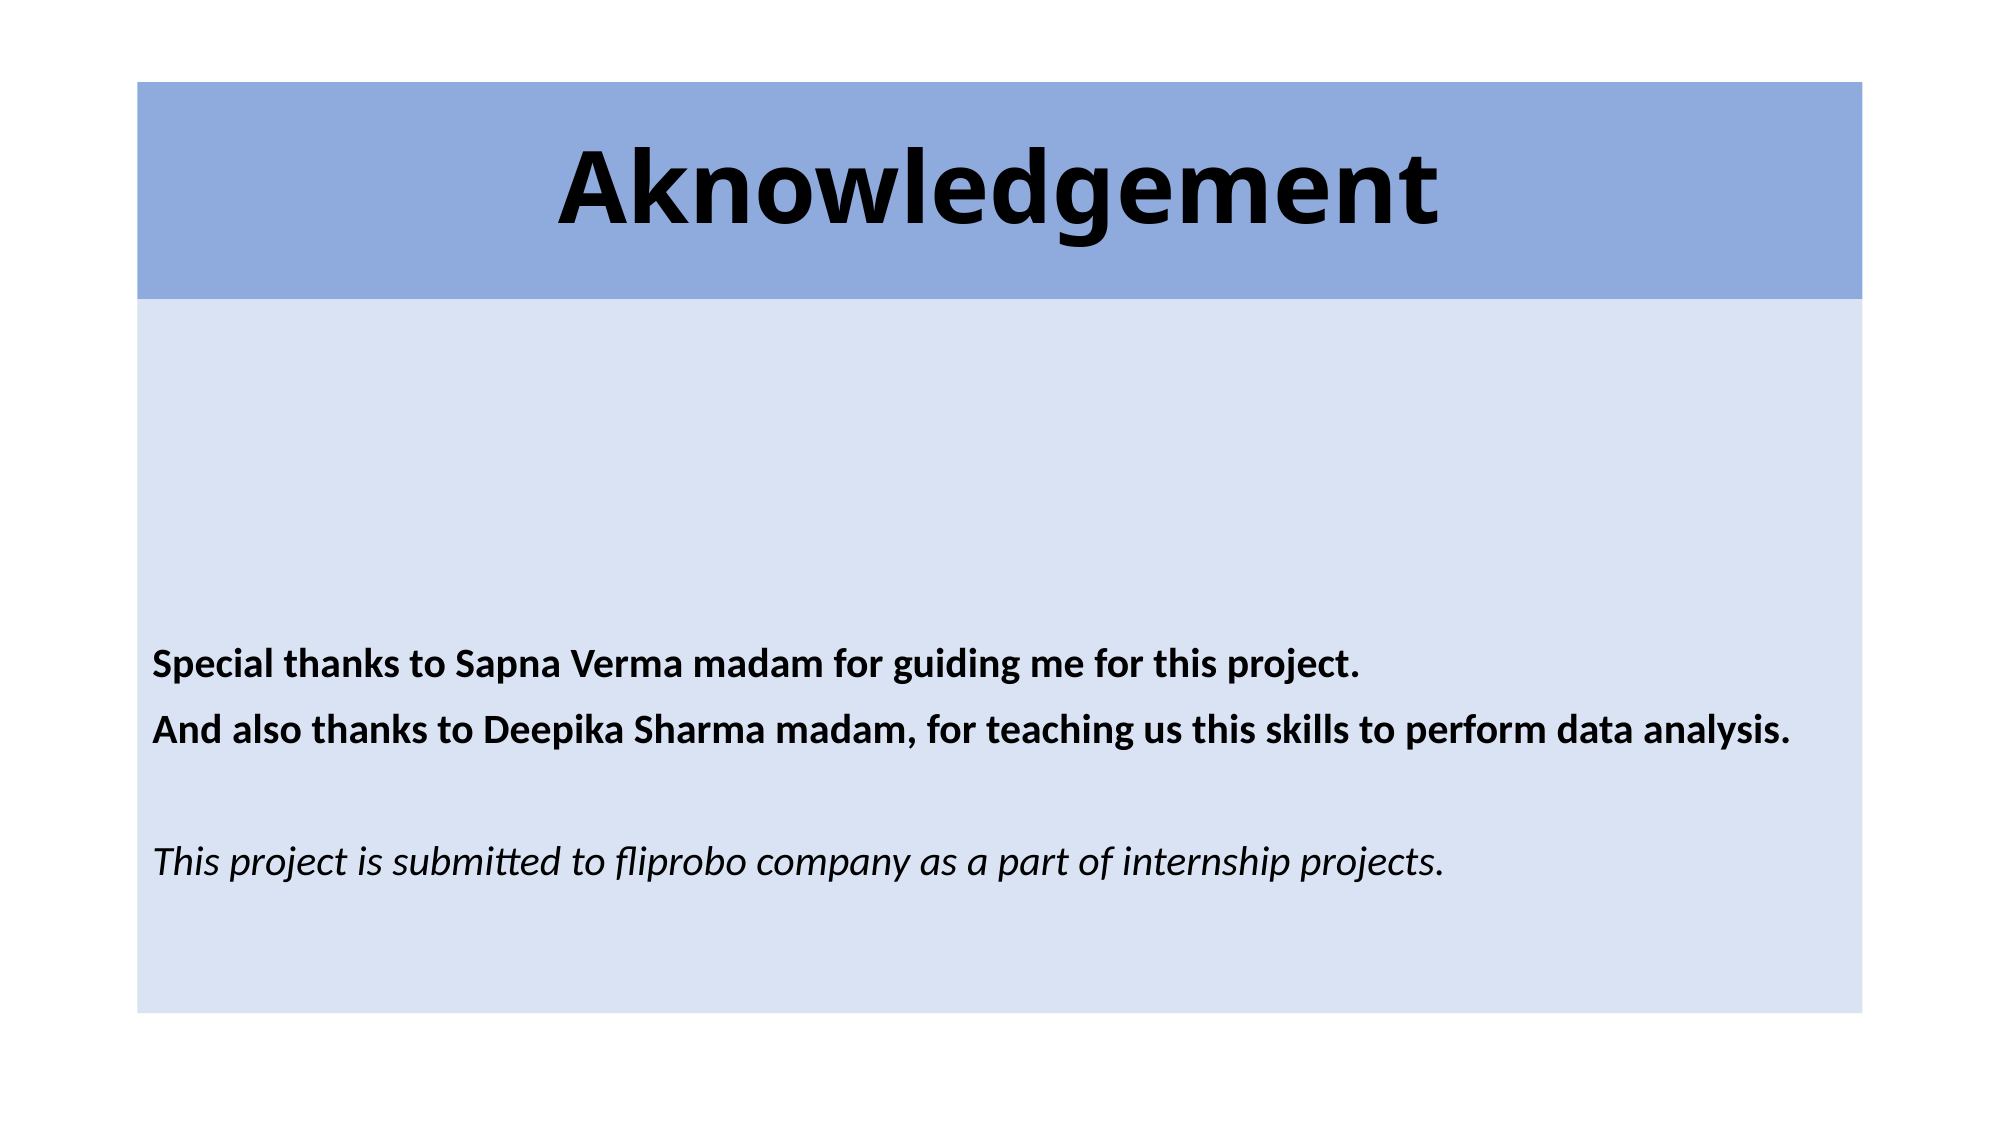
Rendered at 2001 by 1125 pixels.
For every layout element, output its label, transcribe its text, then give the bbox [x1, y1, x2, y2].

title Aknowledgement [137, 82, 1863, 299]
list Special thanks to Sapna Verma madam for guiding me for this project. And also thanks to Deepika Sharma madam, for teaching us this skills to perform data analysis. This project is submitted to fliprobo company as a part of internship projects. [137, 299, 1863, 1014]
